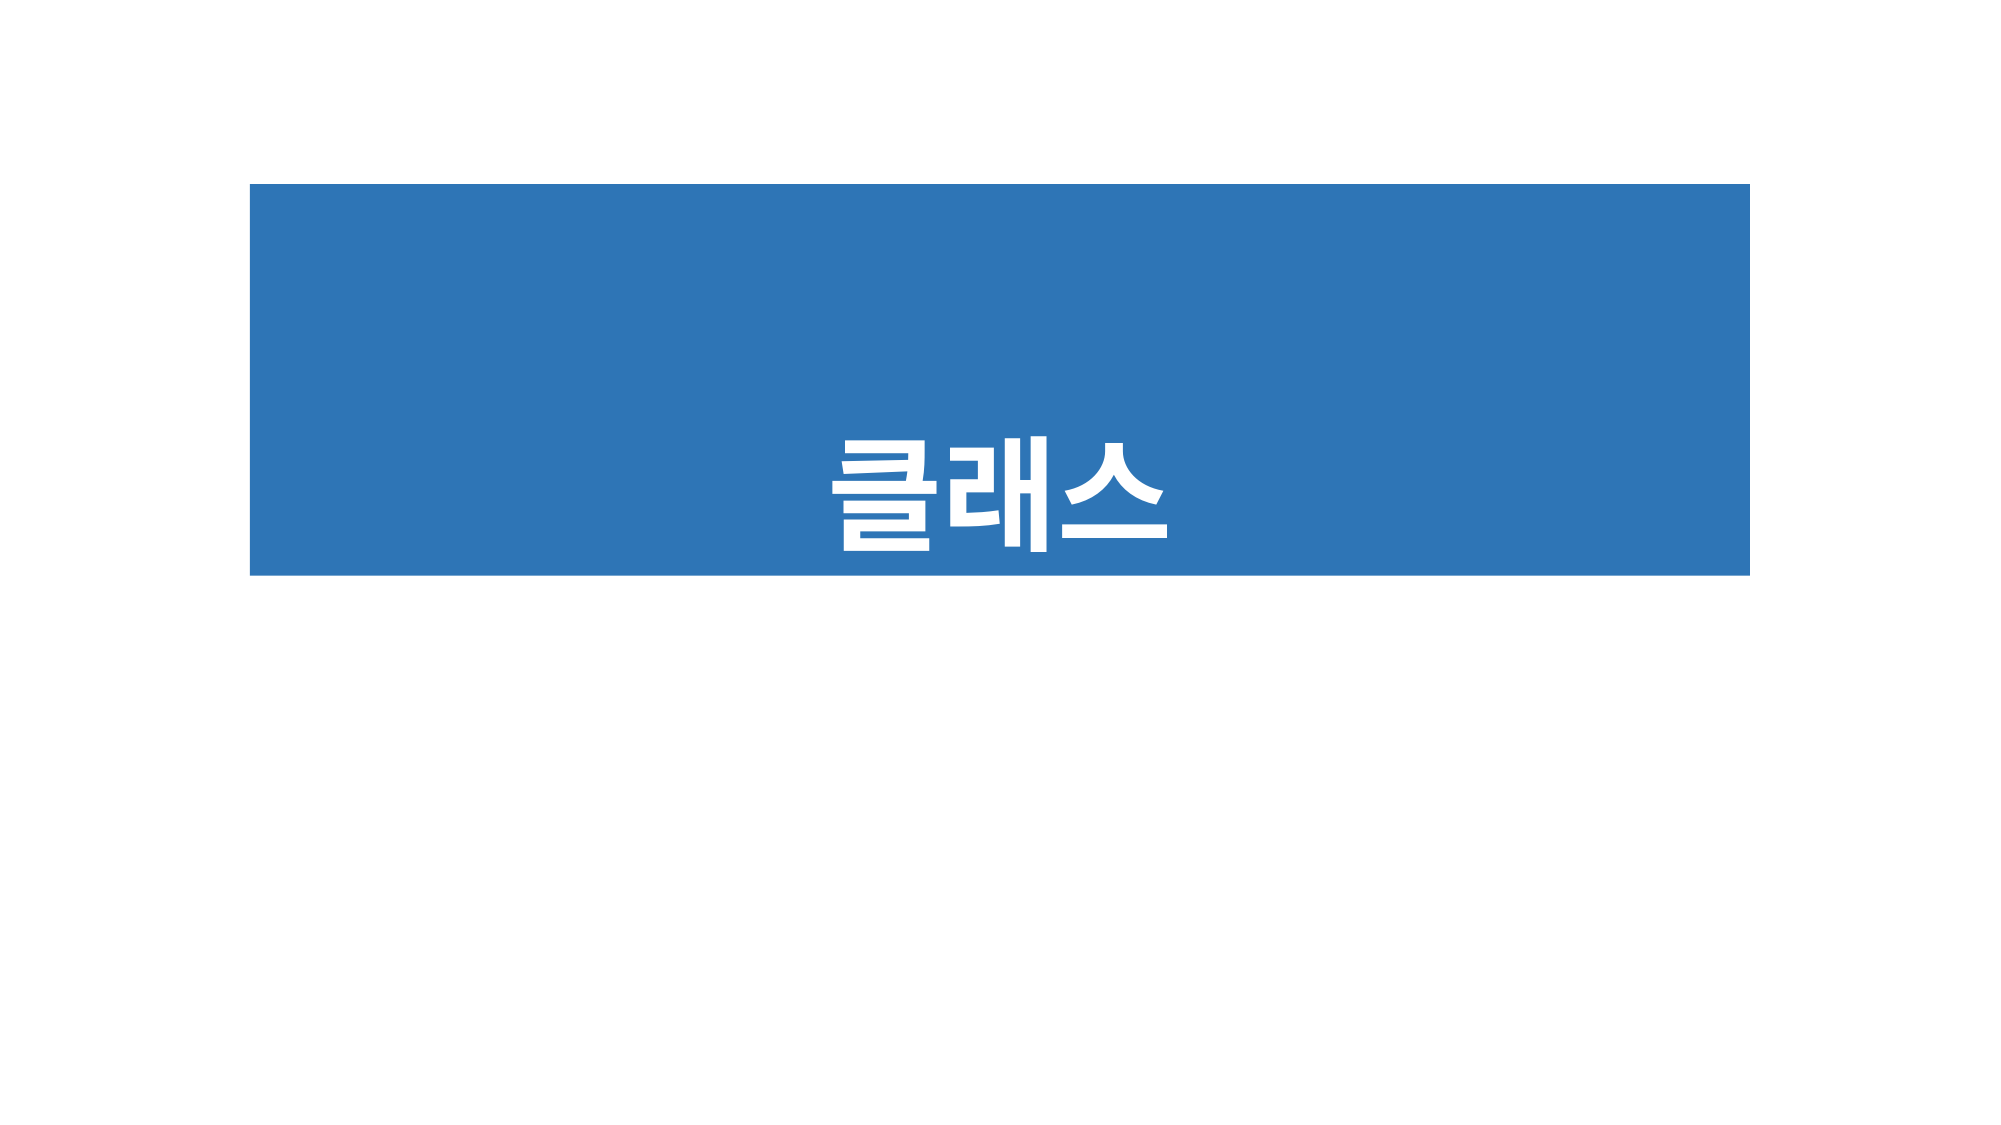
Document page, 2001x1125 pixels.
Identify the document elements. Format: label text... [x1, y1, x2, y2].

title 클래스 [249, 184, 1750, 576]
